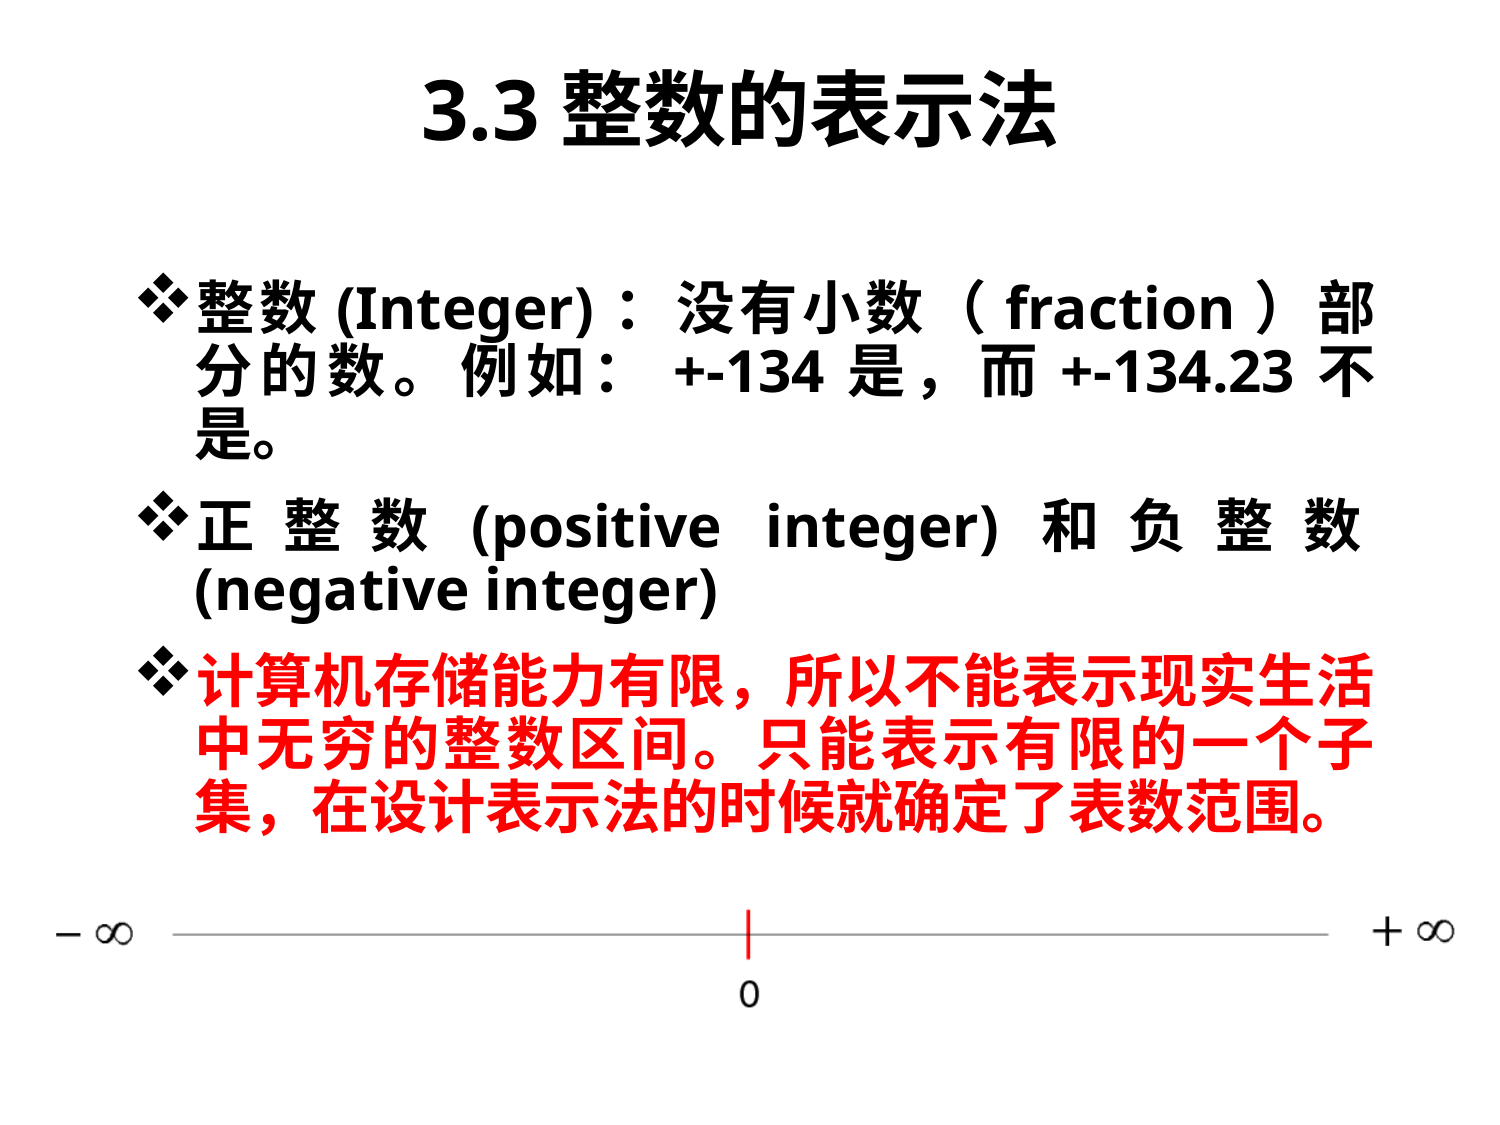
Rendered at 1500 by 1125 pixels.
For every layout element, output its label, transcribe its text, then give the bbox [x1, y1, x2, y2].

list [58, 158, 1430, 889]
title 3.3整数的表示法 [112, 50, 1388, 158]
text_box 整数(Integer)：没有小数（fraction）部分的数。例如：+-134是，而+-134.23不是。 正整数(positive integer)和负整数(negative integer) 计算机存储能力有限，所以不能表示现实生活中无穷的整数区间。只能表示有限的一个子集，在设计表示法的时候就确定了表数范围。 [85, 271, 1391, 849]
picture [55, 890, 1457, 1020]
